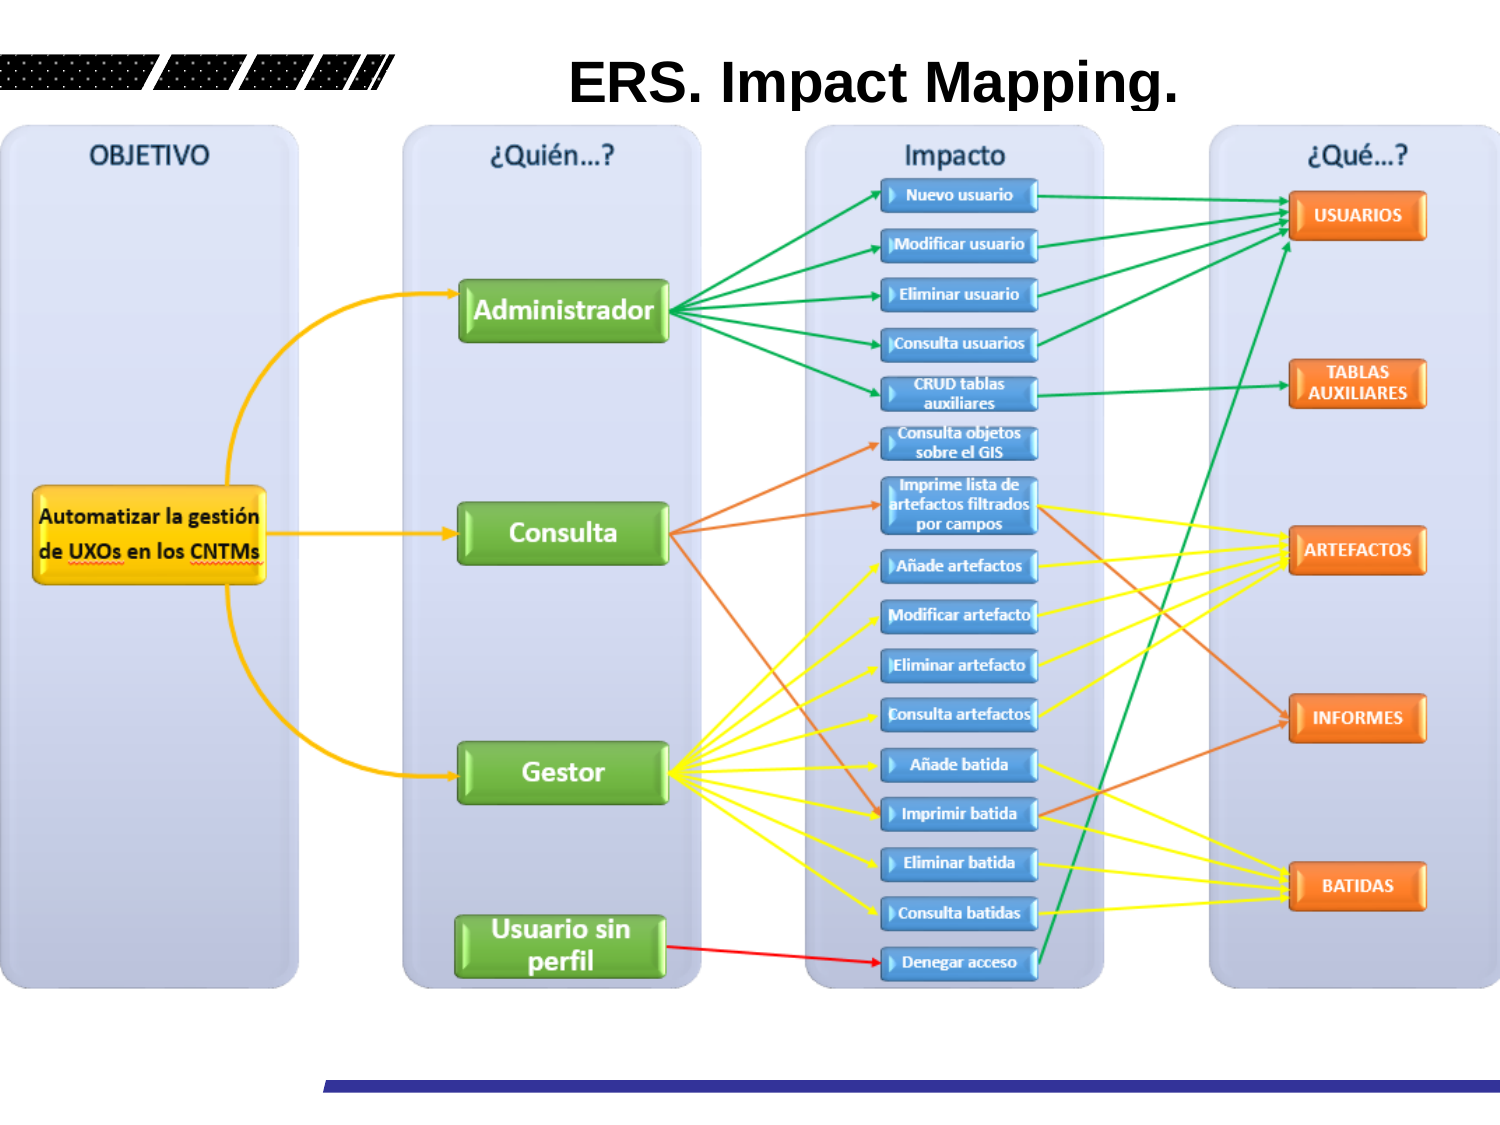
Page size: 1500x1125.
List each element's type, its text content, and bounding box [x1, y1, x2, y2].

picture [152, 54, 248, 90]
picture [348, 54, 386, 90]
picture [304, 54, 362, 90]
picture [238, 54, 314, 90]
picture [0, 54, 160, 90]
picture [370, 54, 396, 90]
text_box ERS. Impact Mapping. [430, 32, 1317, 110]
picture [0, 111, 1500, 1014]
